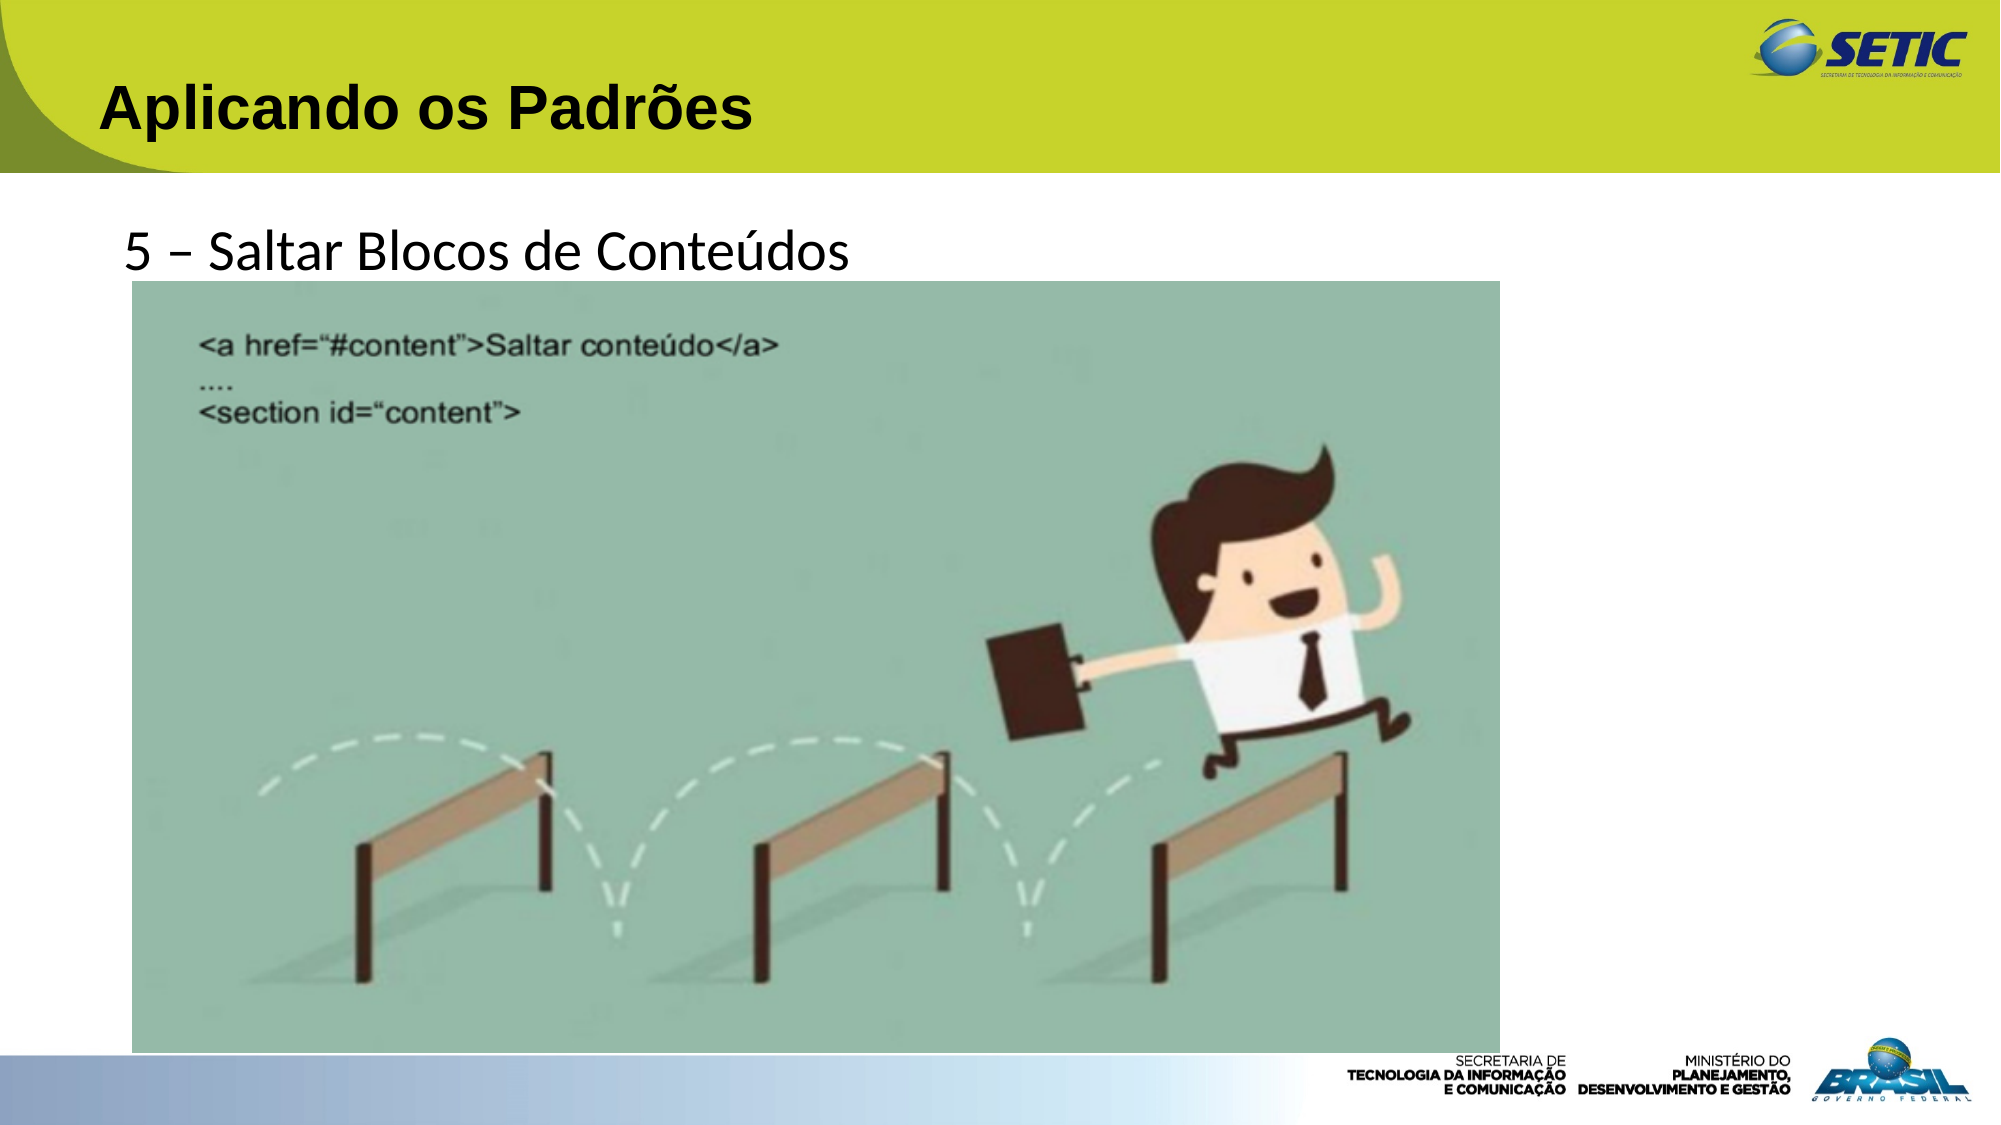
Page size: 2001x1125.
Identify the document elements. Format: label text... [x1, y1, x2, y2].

picture [0, 0, 2000, 173]
picture [0, 281, 2000, 1125]
text_box 5 – Saltar Blocos de Conteúdos [109, 173, 1136, 290]
